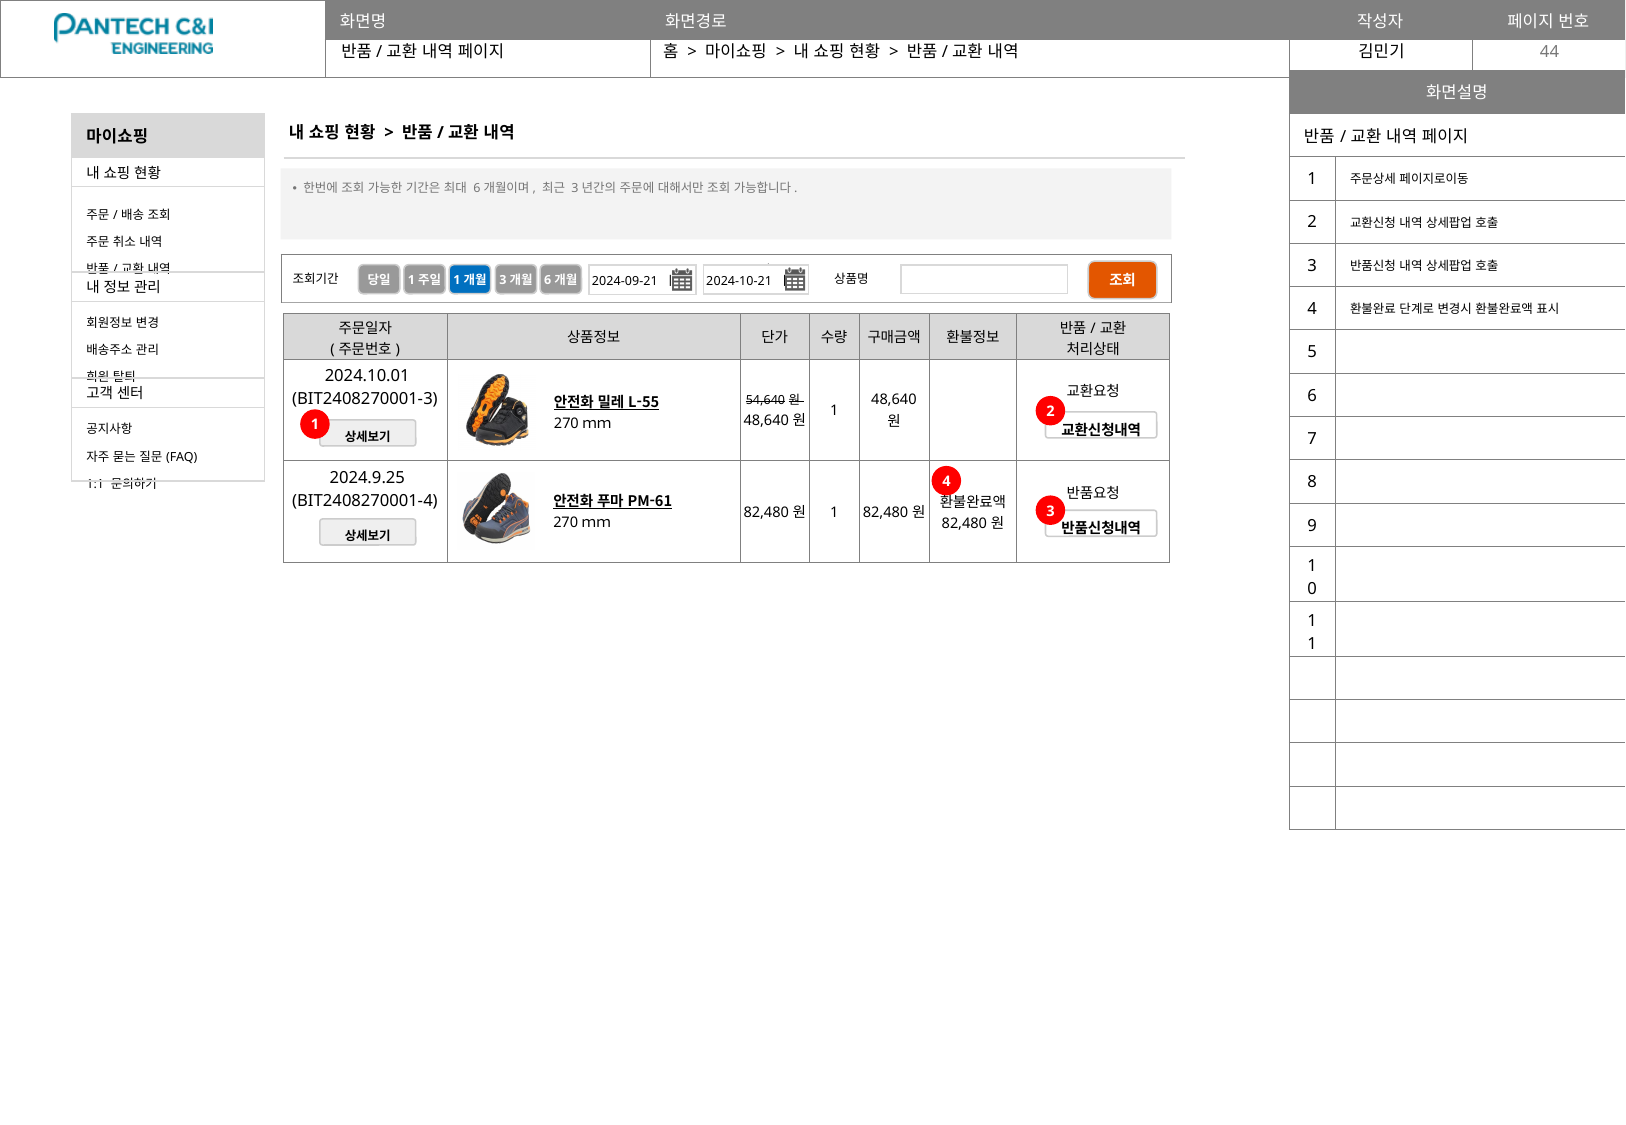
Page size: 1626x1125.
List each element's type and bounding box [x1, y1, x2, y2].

table_cell [1290, 700, 1335, 742]
table_cell [1017, 461, 1169, 562]
picture [54, 13, 213, 54]
table_cell [1290, 330, 1335, 373]
table_cell [1290, 244, 1335, 286]
table_cell [1336, 602, 1625, 656]
table_cell [284, 461, 447, 562]
table_cell [1336, 201, 1625, 243]
text_box [1035, 495, 1157, 537]
text_box [449, 264, 491, 294]
table_header [810, 314, 859, 359]
table_cell [1290, 787, 1335, 829]
table_cell [1336, 330, 1625, 373]
table_header [284, 314, 447, 359]
text_box [1035, 395, 1157, 438]
table_cell [1336, 417, 1625, 459]
table_cell [72, 302, 264, 377]
text_box [273, 109, 574, 155]
table_cell [810, 360, 859, 460]
table_cell [1290, 201, 1335, 243]
table_cell [1336, 743, 1625, 786]
picture [457, 373, 536, 452]
table_cell [1336, 700, 1625, 742]
table_header [72, 115, 264, 157]
table_cell [1290, 417, 1335, 459]
table_cell [1336, 244, 1625, 286]
text_box [358, 264, 400, 294]
text_box [553, 483, 729, 539]
table_cell [1290, 374, 1335, 416]
table_cell [1336, 157, 1625, 200]
table_cell [448, 461, 740, 562]
table_cell [1336, 504, 1625, 546]
table_cell [448, 360, 740, 460]
text_box [931, 465, 962, 496]
table_cell [741, 360, 809, 460]
text_box [280, 168, 1172, 240]
text_box [1088, 261, 1157, 299]
table_cell [72, 273, 264, 301]
table_cell [1336, 460, 1625, 503]
table_header [860, 314, 929, 359]
table_cell [1336, 787, 1625, 829]
table_cell [1290, 657, 1335, 699]
table_cell [1290, 114, 1625, 156]
picture [457, 472, 535, 550]
text_box [553, 384, 729, 440]
table_header [1017, 314, 1169, 359]
table_cell [72, 379, 264, 407]
table_cell [1336, 374, 1625, 416]
table_header [1290, 71, 1625, 113]
table_cell [741, 461, 809, 562]
table_cell [1290, 460, 1335, 503]
text_box [326, 33, 1122, 68]
table_cell [1290, 504, 1335, 546]
table_cell [72, 158, 264, 186]
table_cell [1336, 657, 1625, 699]
table_cell [72, 408, 264, 480]
text_box [495, 264, 537, 294]
table_cell [930, 461, 1016, 562]
table_header [448, 314, 740, 359]
picture [668, 263, 697, 296]
table_header [741, 314, 809, 359]
table_cell [1017, 360, 1169, 460]
table_cell [1290, 602, 1335, 656]
picture [781, 263, 810, 296]
table_cell [860, 360, 929, 460]
text_box [300, 409, 416, 446]
slide_number [1474, 33, 1625, 70]
table_cell [1336, 547, 1625, 601]
table_cell [1336, 287, 1625, 329]
table_cell [1290, 743, 1335, 786]
table_cell [860, 461, 929, 562]
table_cell [1290, 157, 1335, 200]
table_cell [1290, 547, 1335, 601]
table_header [930, 314, 1016, 359]
table_cell [1290, 287, 1335, 329]
text_box [319, 518, 416, 546]
table_cell [72, 187, 264, 271]
table_cell [930, 360, 1016, 460]
table_header [282, 255, 1171, 302]
text_box [540, 264, 582, 294]
text_box [403, 264, 446, 294]
table_cell [284, 360, 447, 460]
table_cell [810, 461, 859, 562]
